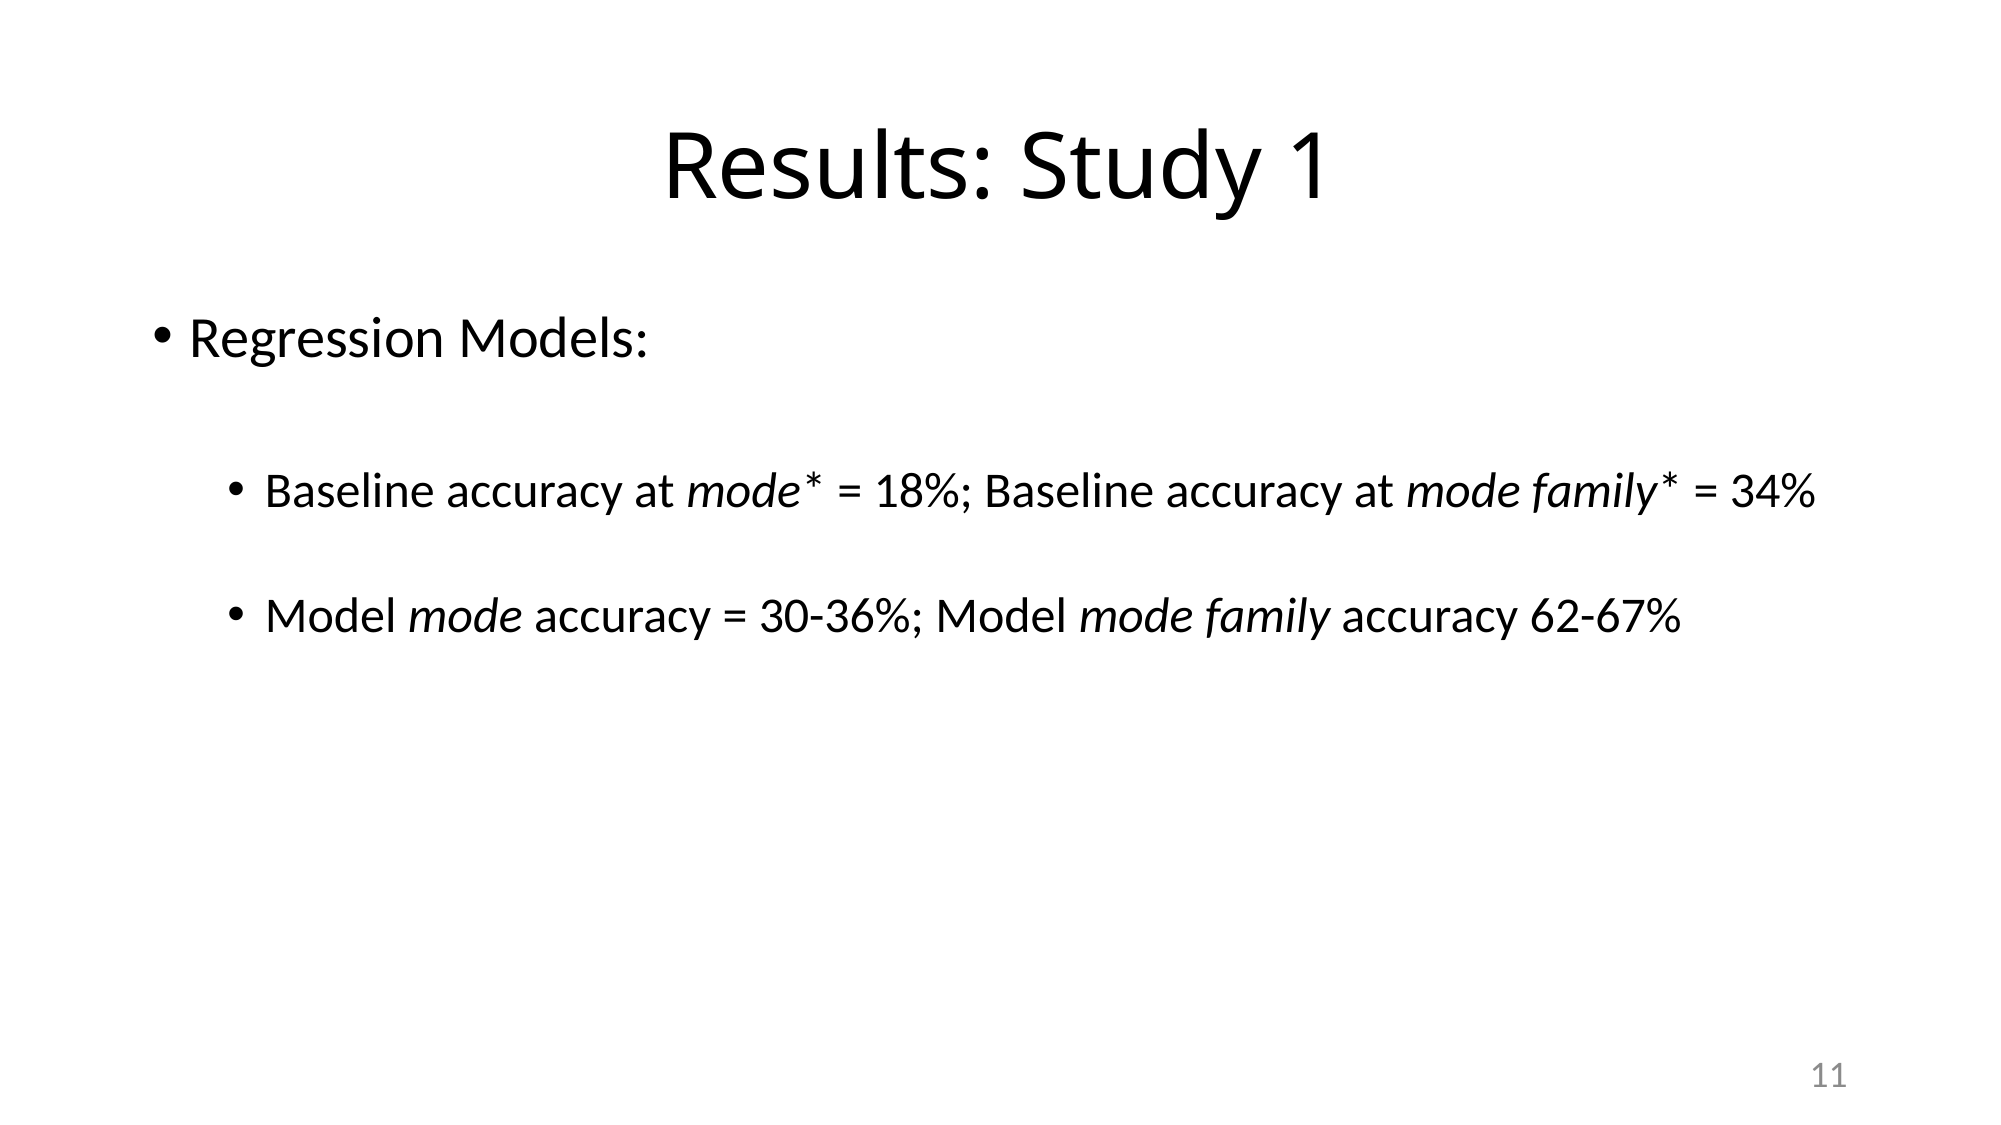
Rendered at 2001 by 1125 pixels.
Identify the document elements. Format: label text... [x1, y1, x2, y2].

title Results: Study 1 [137, 59, 1863, 278]
list Regression Models: Baseline accuracy at mode* = 18%; Baseline accuracy at mode family* = 34% Model mode accuracy = 30-36%; Model mode family accuracy 62-67% [137, 299, 1863, 1014]
slide_number 11 [1412, 1042, 1863, 1103]
